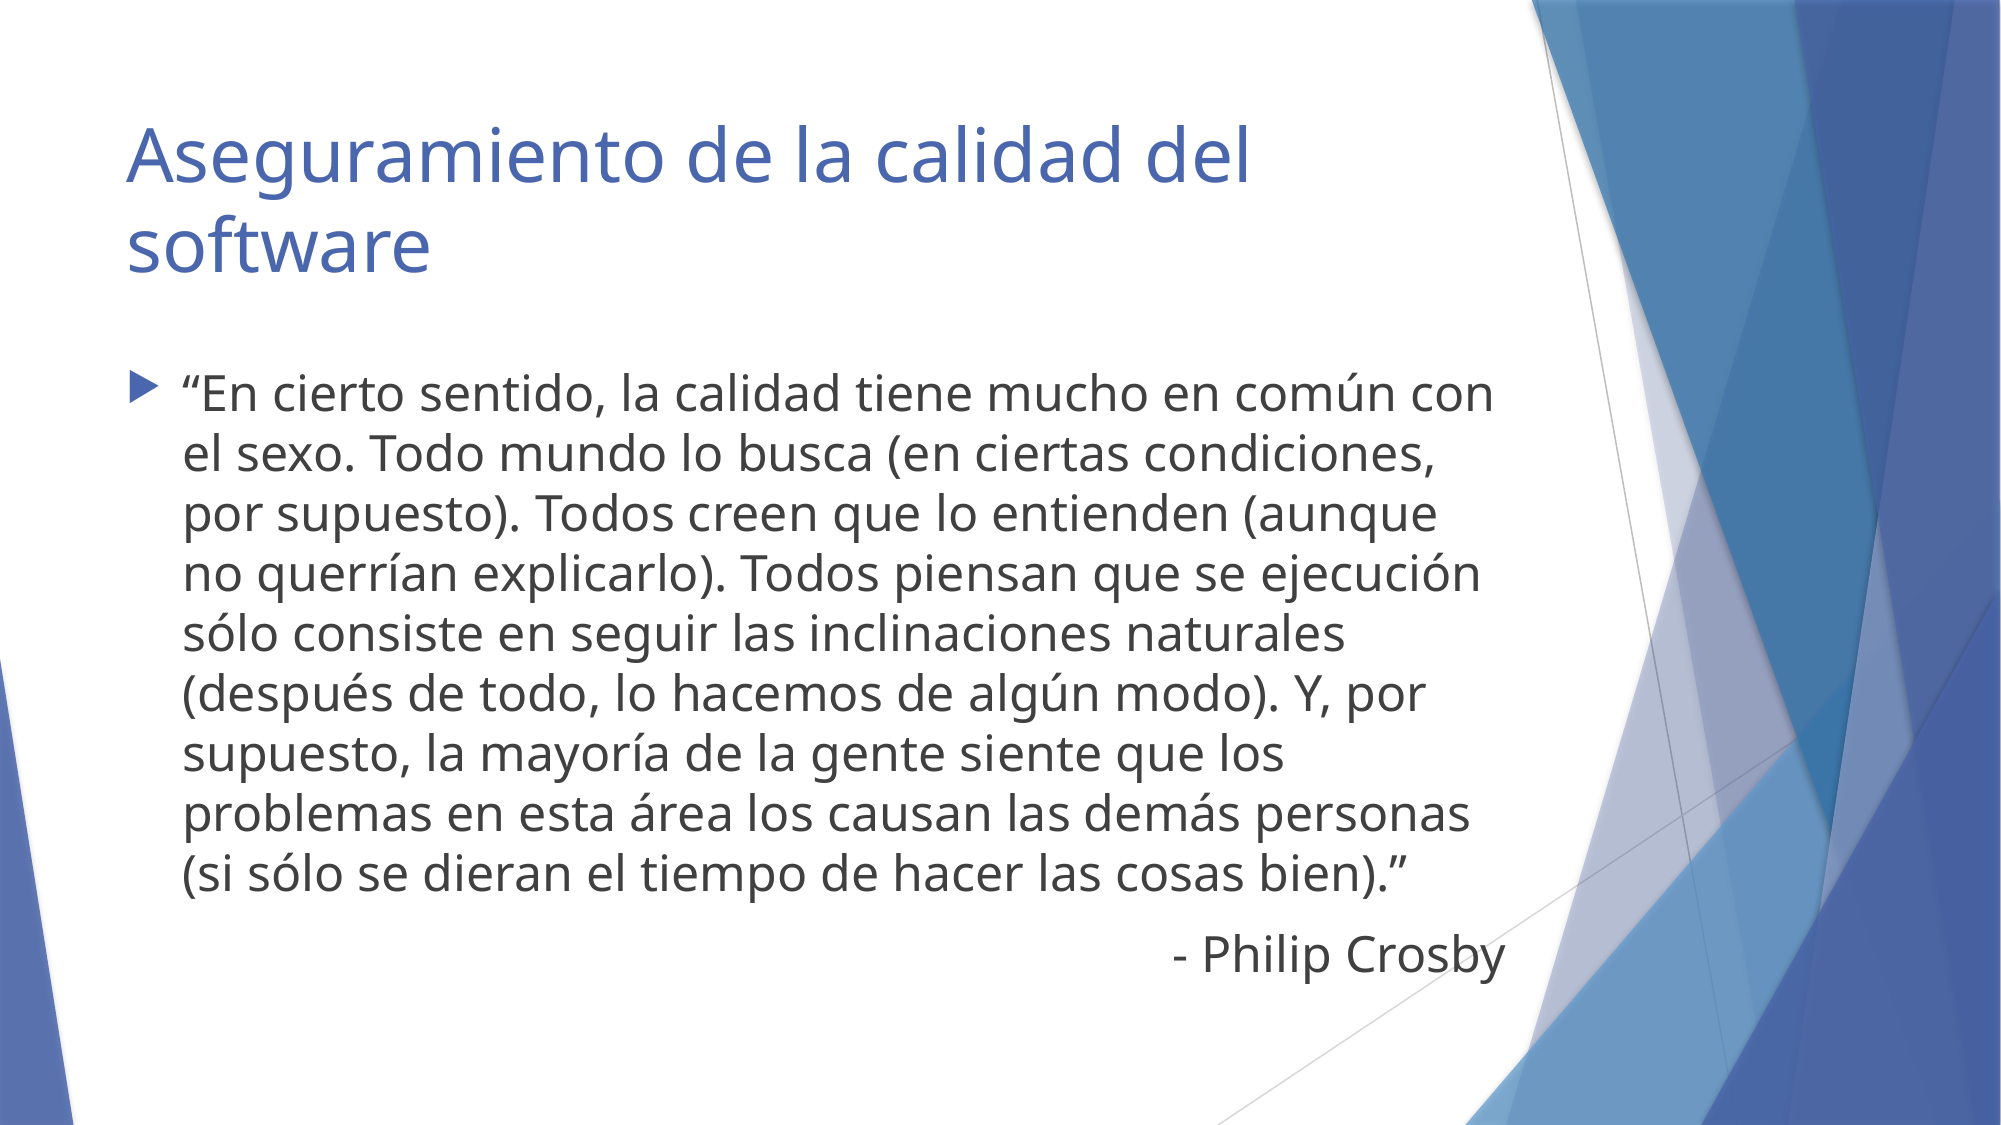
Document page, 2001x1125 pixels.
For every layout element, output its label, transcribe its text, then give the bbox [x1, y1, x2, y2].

title Aseguramiento de la calidad del software [111, 99, 1522, 317]
list “En cierto sentido, la calidad tiene mucho en común con el sexo. Todo mundo lo busca (en ciertas condiciones, por supuesto). Todos creen que lo entienden (aunque no querrían explicarlo). Todos piensan que se ejecución sólo consiste en seguir las inclinaciones naturales (después de todo, lo hacemos de algún modo). Y, por supuesto, la mayoría de la gente siente que los problemas en esta área los causan las demás personas (si sólo se dieran el tiempo de hacer las cosas bien).” - Philip Crosby [111, 354, 1522, 992]
